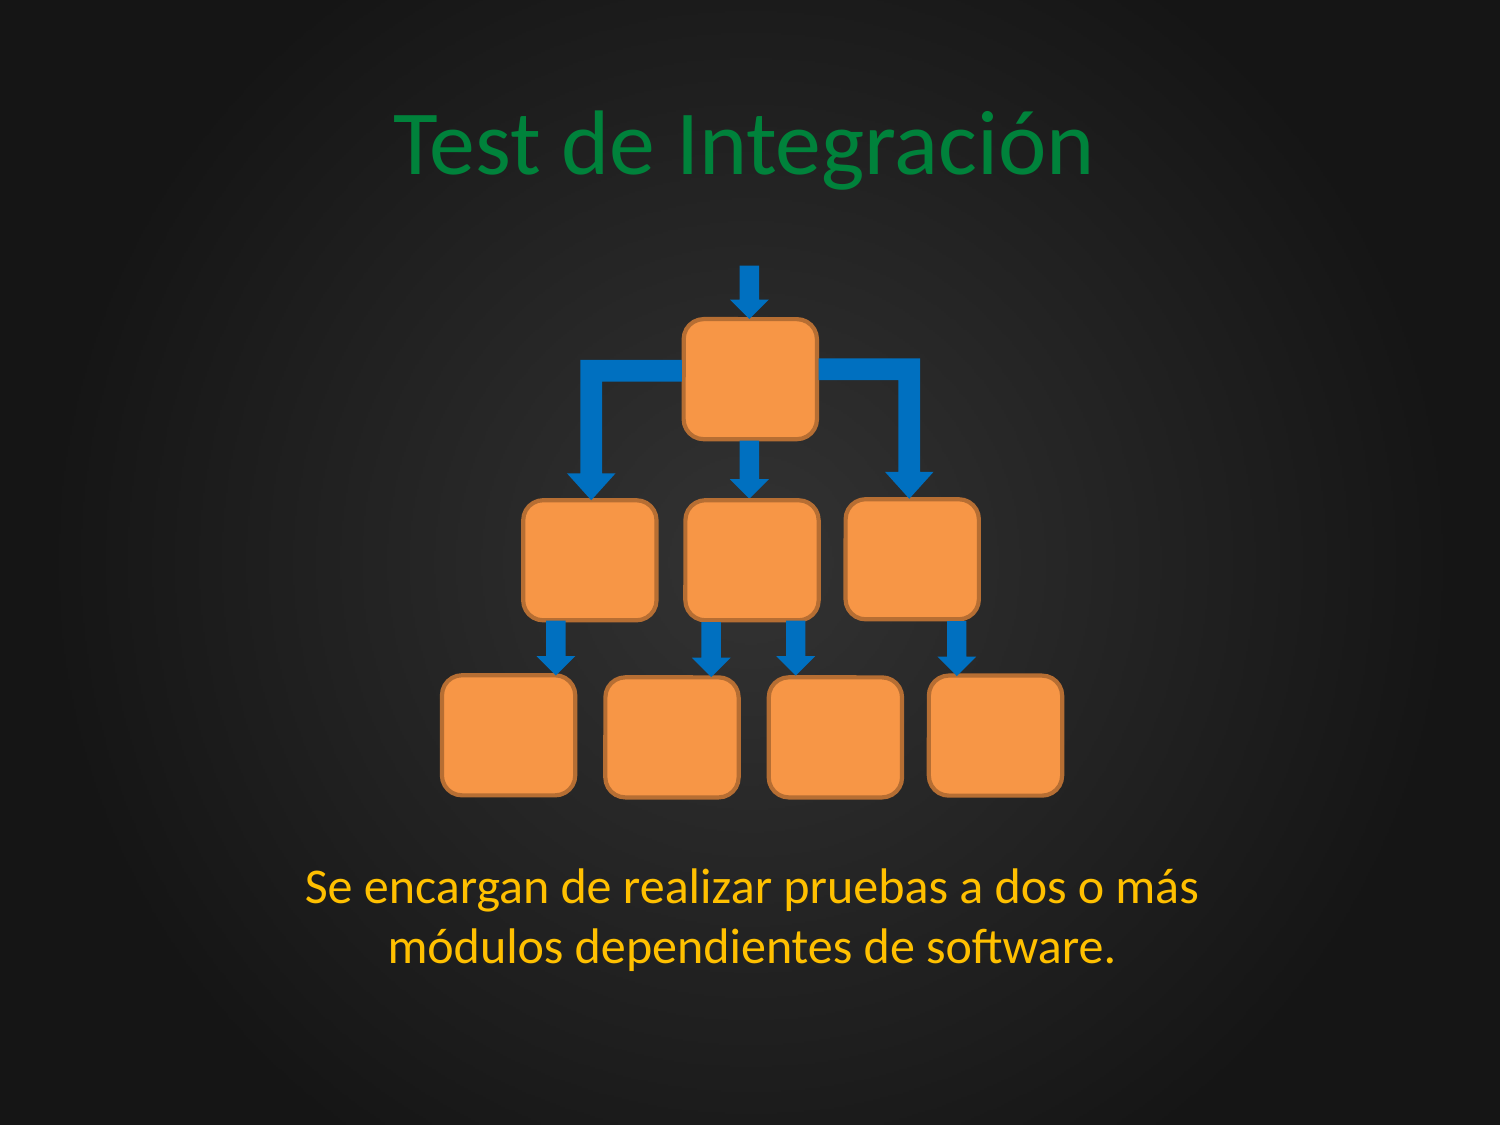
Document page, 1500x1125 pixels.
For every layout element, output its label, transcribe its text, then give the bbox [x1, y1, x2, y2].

picture [0, 0, 1500, 1125]
text_box Se encargan de realizar pruebas a dos o más módulos dependientes de software. [267, 845, 1237, 981]
title Test de Integración [69, 77, 1420, 198]
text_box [441, 265, 1063, 798]
